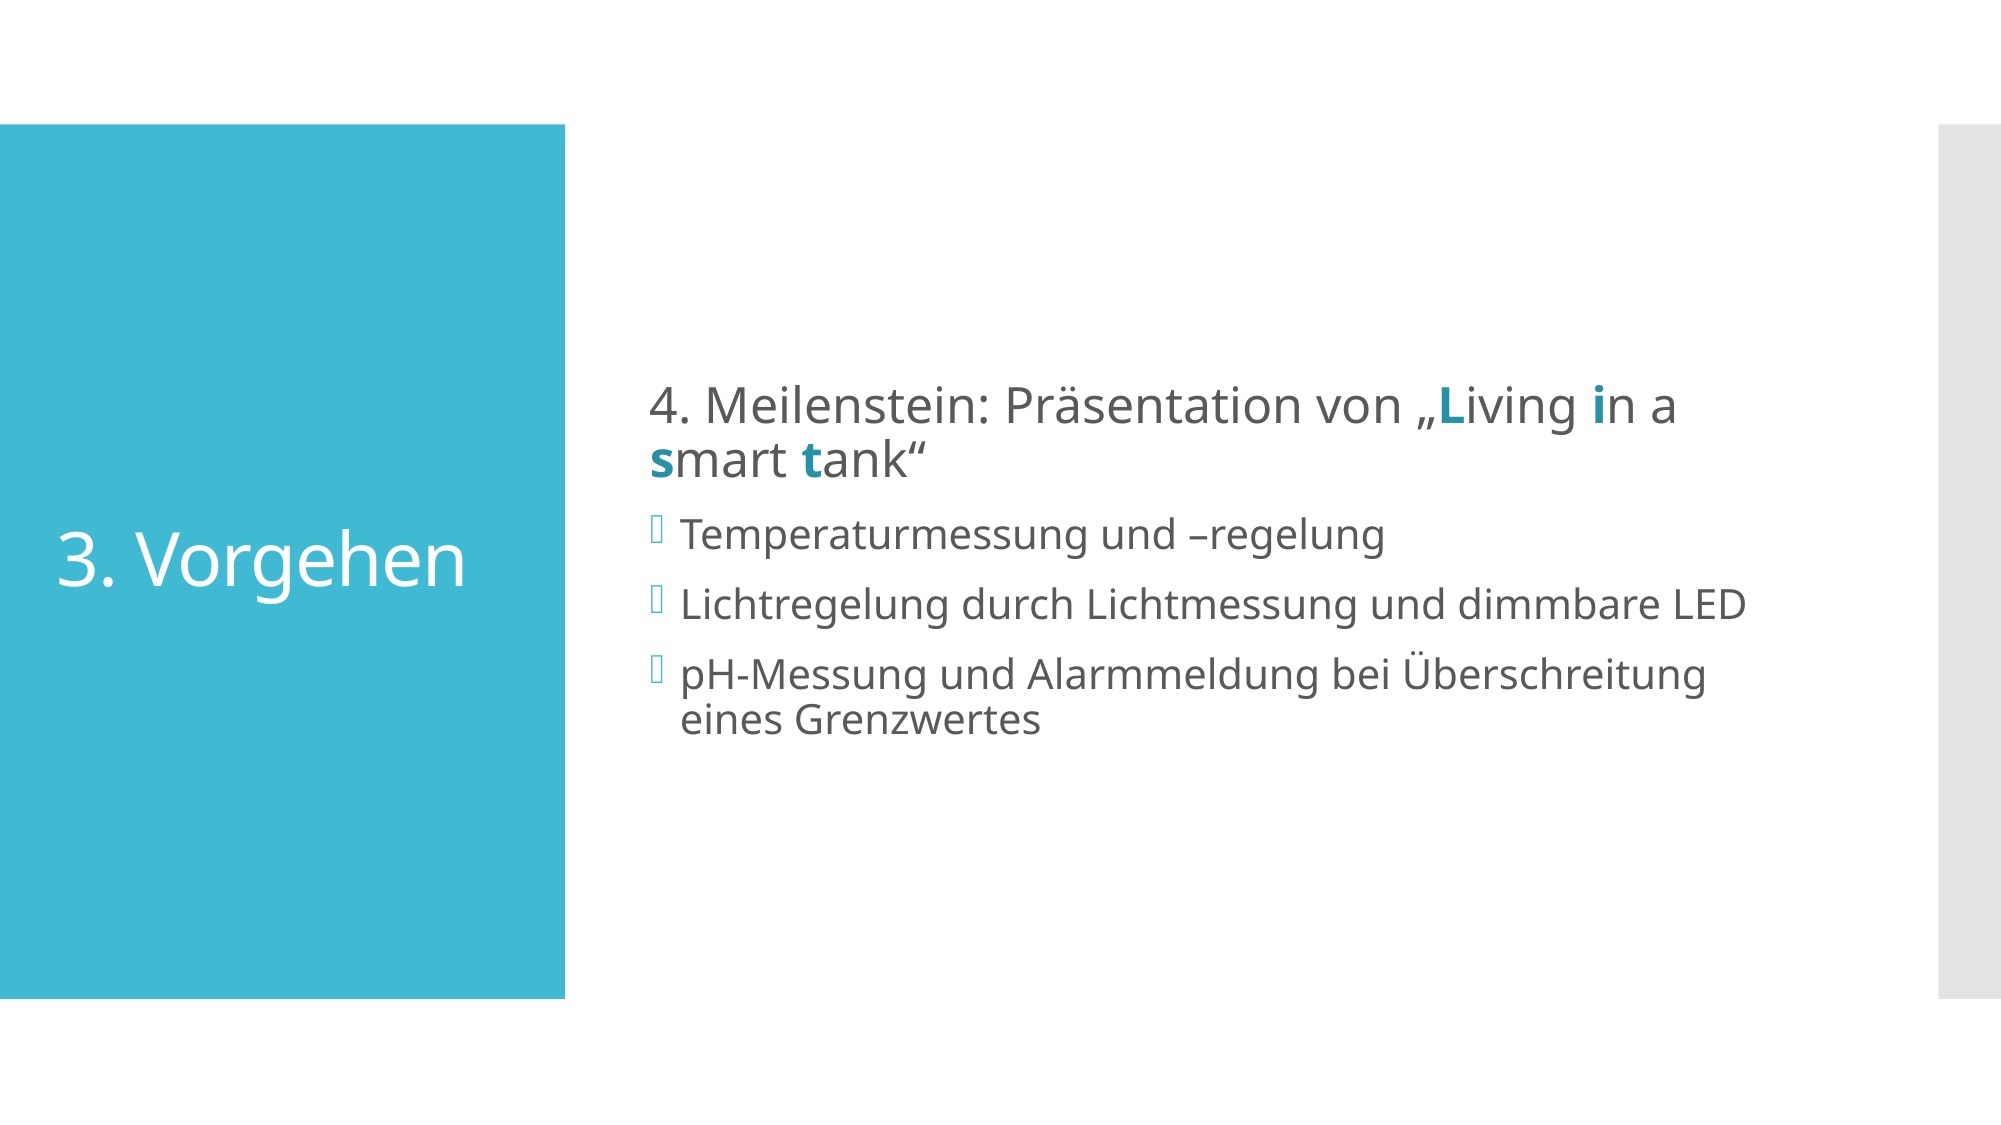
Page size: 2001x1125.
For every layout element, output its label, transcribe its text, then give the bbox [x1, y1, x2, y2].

list 4. Meilenstein: Präsentation von „Living in a smart tank“ Temperaturmessung und –regelung Lichtregelung durch Lichtmessung und dimmbare LED pH-Messung und Alarmmeldung bei Überschreitung eines Grenzwertes [634, 141, 1835, 982]
title 3. Vorgehen [41, 184, 525, 940]
